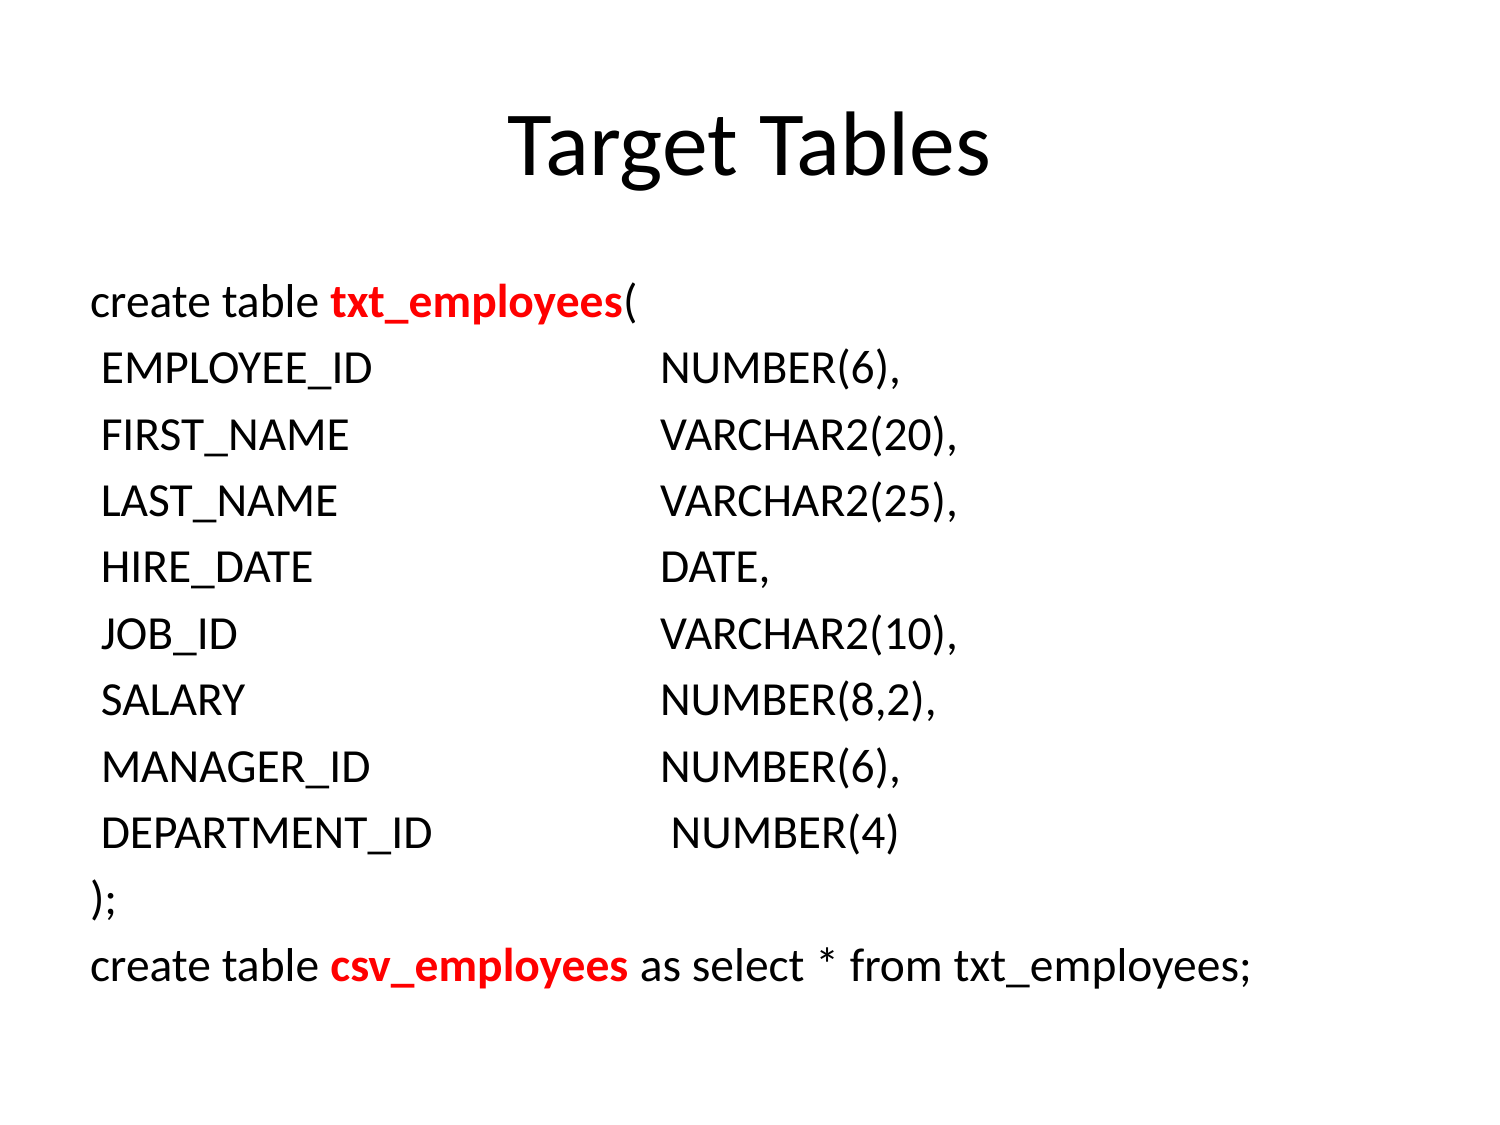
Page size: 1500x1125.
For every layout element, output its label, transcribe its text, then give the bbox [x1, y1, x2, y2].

title Target Tables [75, 45, 1425, 233]
list create table txt_employees( EMPLOYEE_ID NUMBER(6), FIRST_NAME VARCHAR2(20), LAST_NAME VARCHAR2(25), HIRE_DATE DATE, JOB_ID VARCHAR2(10), SALARY NUMBER(8,2), MANAGER_ID NUMBER(6), DEPARTMENT_ID NUMBER(4) ); create table csv_employees as select * from txt_employees; [75, 262, 1425, 1005]
